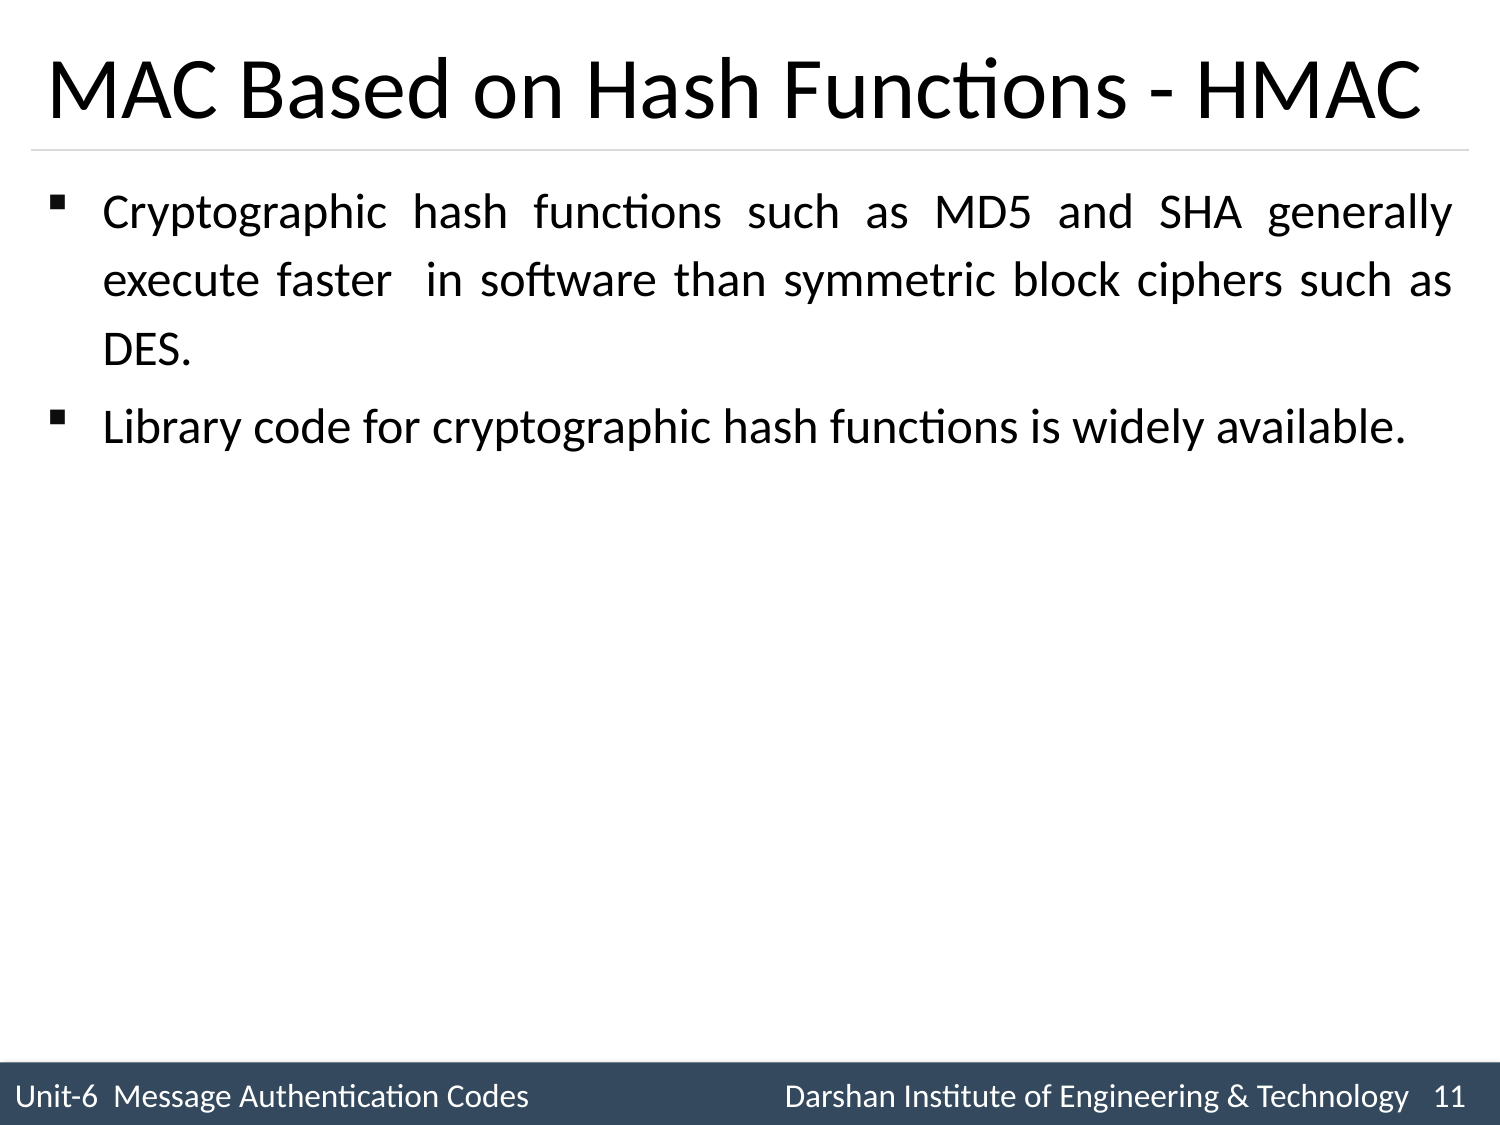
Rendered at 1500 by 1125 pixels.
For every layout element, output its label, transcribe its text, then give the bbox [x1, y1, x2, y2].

list Cryptographic hash functions such as MD5 and SHA generally execute faster in software than symmetric block ciphers such as DES. Library code for cryptographic hash functions is widely available. [31, 162, 1469, 1038]
title MAC Based on Hash Functions - HMAC [31, 17, 1469, 150]
